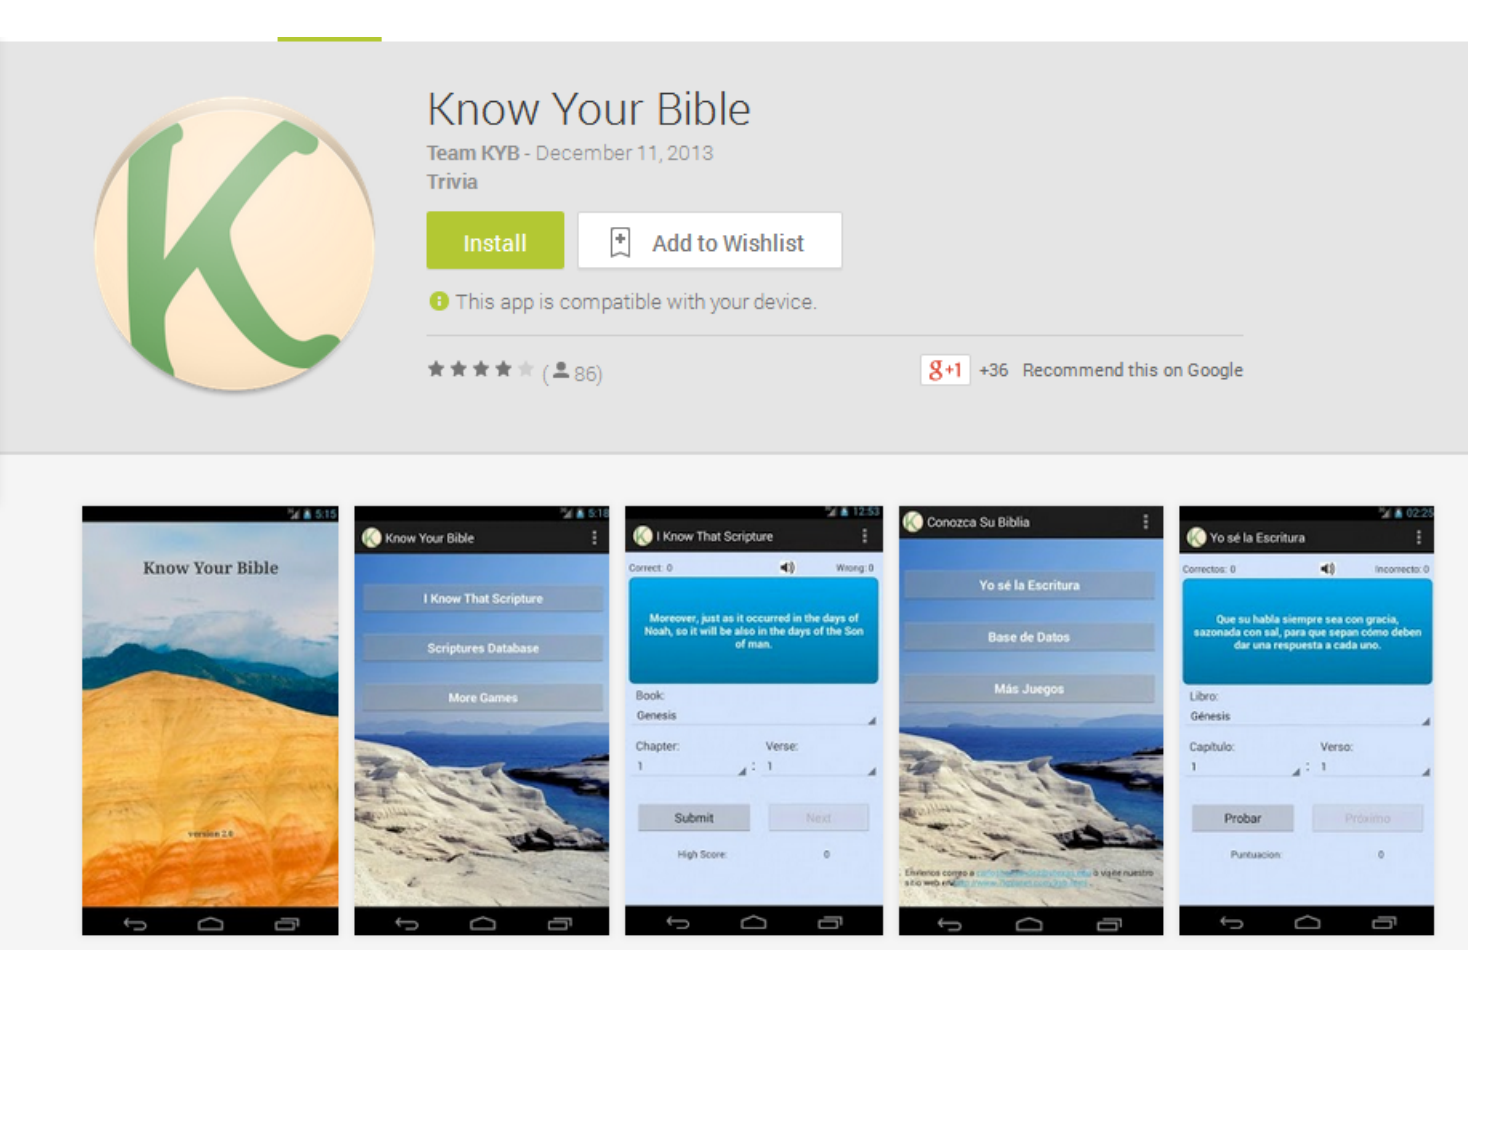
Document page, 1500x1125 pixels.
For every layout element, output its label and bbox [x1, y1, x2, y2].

picture [0, 37, 1469, 951]
